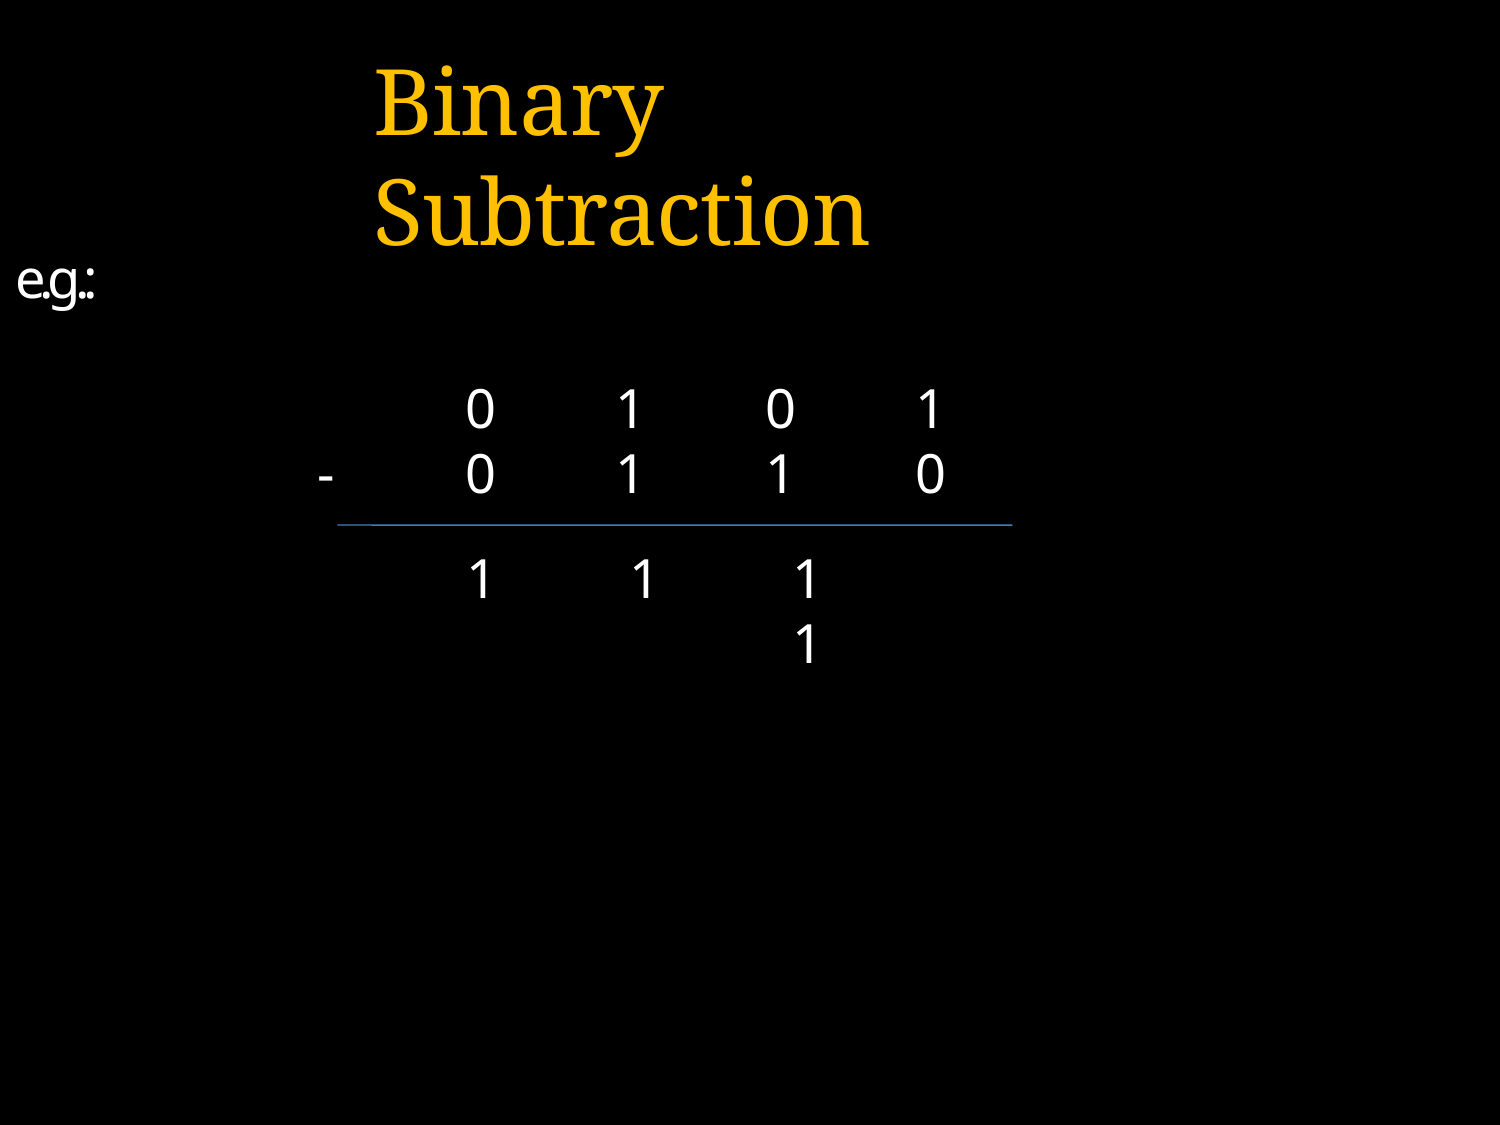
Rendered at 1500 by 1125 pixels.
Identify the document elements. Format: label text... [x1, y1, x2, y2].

text_box 1 1 [612, 372, 648, 505]
text_box 1 [464, 541, 499, 610]
text_box 1 1 [790, 541, 950, 674]
title Binary Subtraction [371, 41, 1129, 264]
text_box 1 [627, 541, 662, 610]
text_box 0 - 0 [314, 372, 497, 505]
text_box 1 0 [913, 372, 948, 505]
text_box 0 1 [762, 372, 798, 505]
text_box e.g.: [12, 241, 115, 310]
